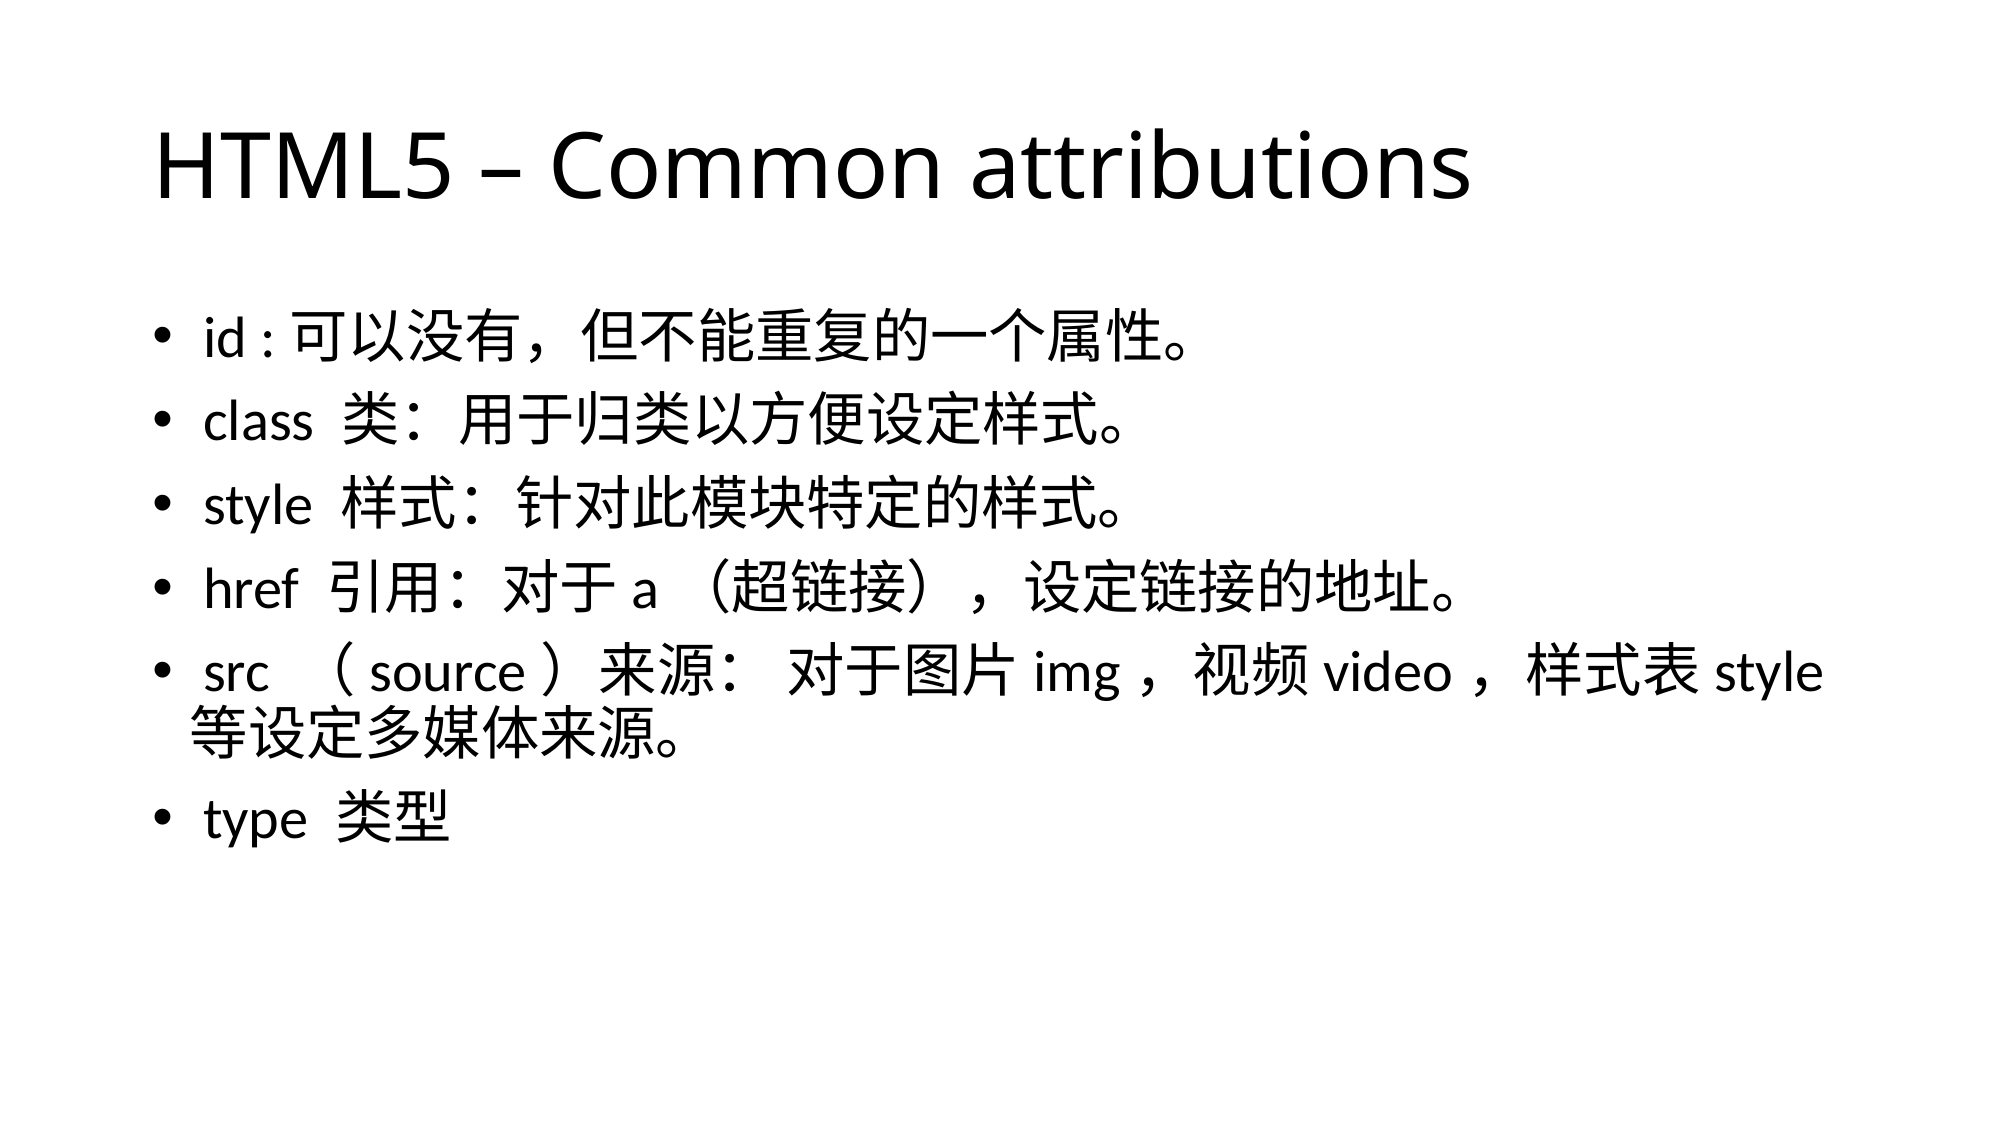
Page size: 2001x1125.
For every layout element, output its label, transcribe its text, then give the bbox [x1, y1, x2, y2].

list id :可以没有，但不能重复的一个属性。 class 类：用于归类以方便设定样式。 style 样式：针对此模块特定的样式。 href 引用：对于a（超链接），设定链接的地址。 src （source）来源： 对于图片img，视频video，样式表style等设定多媒体来源。 type 类型 [137, 299, 1863, 1014]
title HTML5 – Common attributions [137, 59, 1863, 278]
